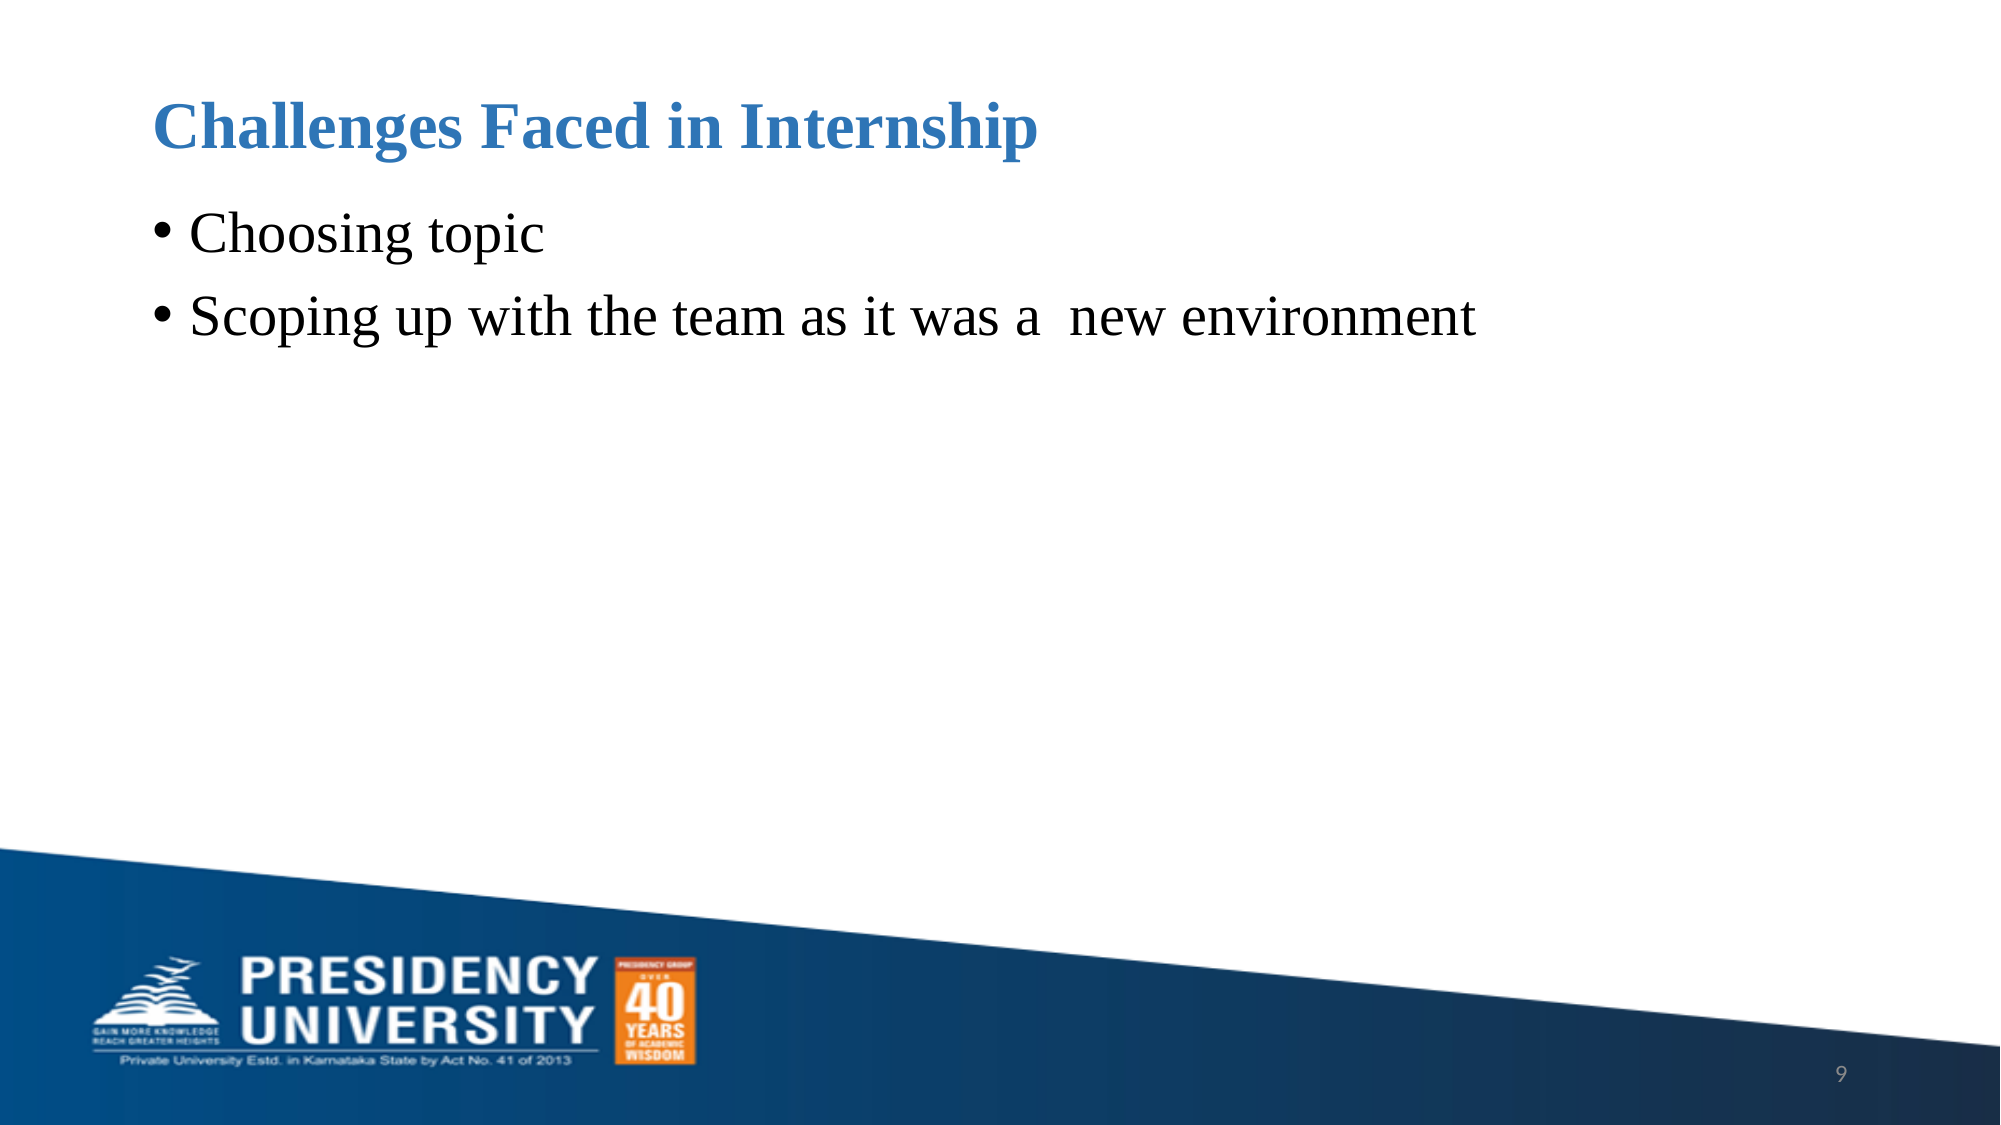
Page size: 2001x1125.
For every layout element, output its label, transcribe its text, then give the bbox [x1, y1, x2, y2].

slide_number 9 [1412, 1042, 1863, 1103]
picture [0, 845, 2000, 1125]
title Challenges Faced in Internship [137, 59, 1863, 194]
list Choosing topic Scoping up with the team as it was a new environment [137, 194, 1863, 860]
